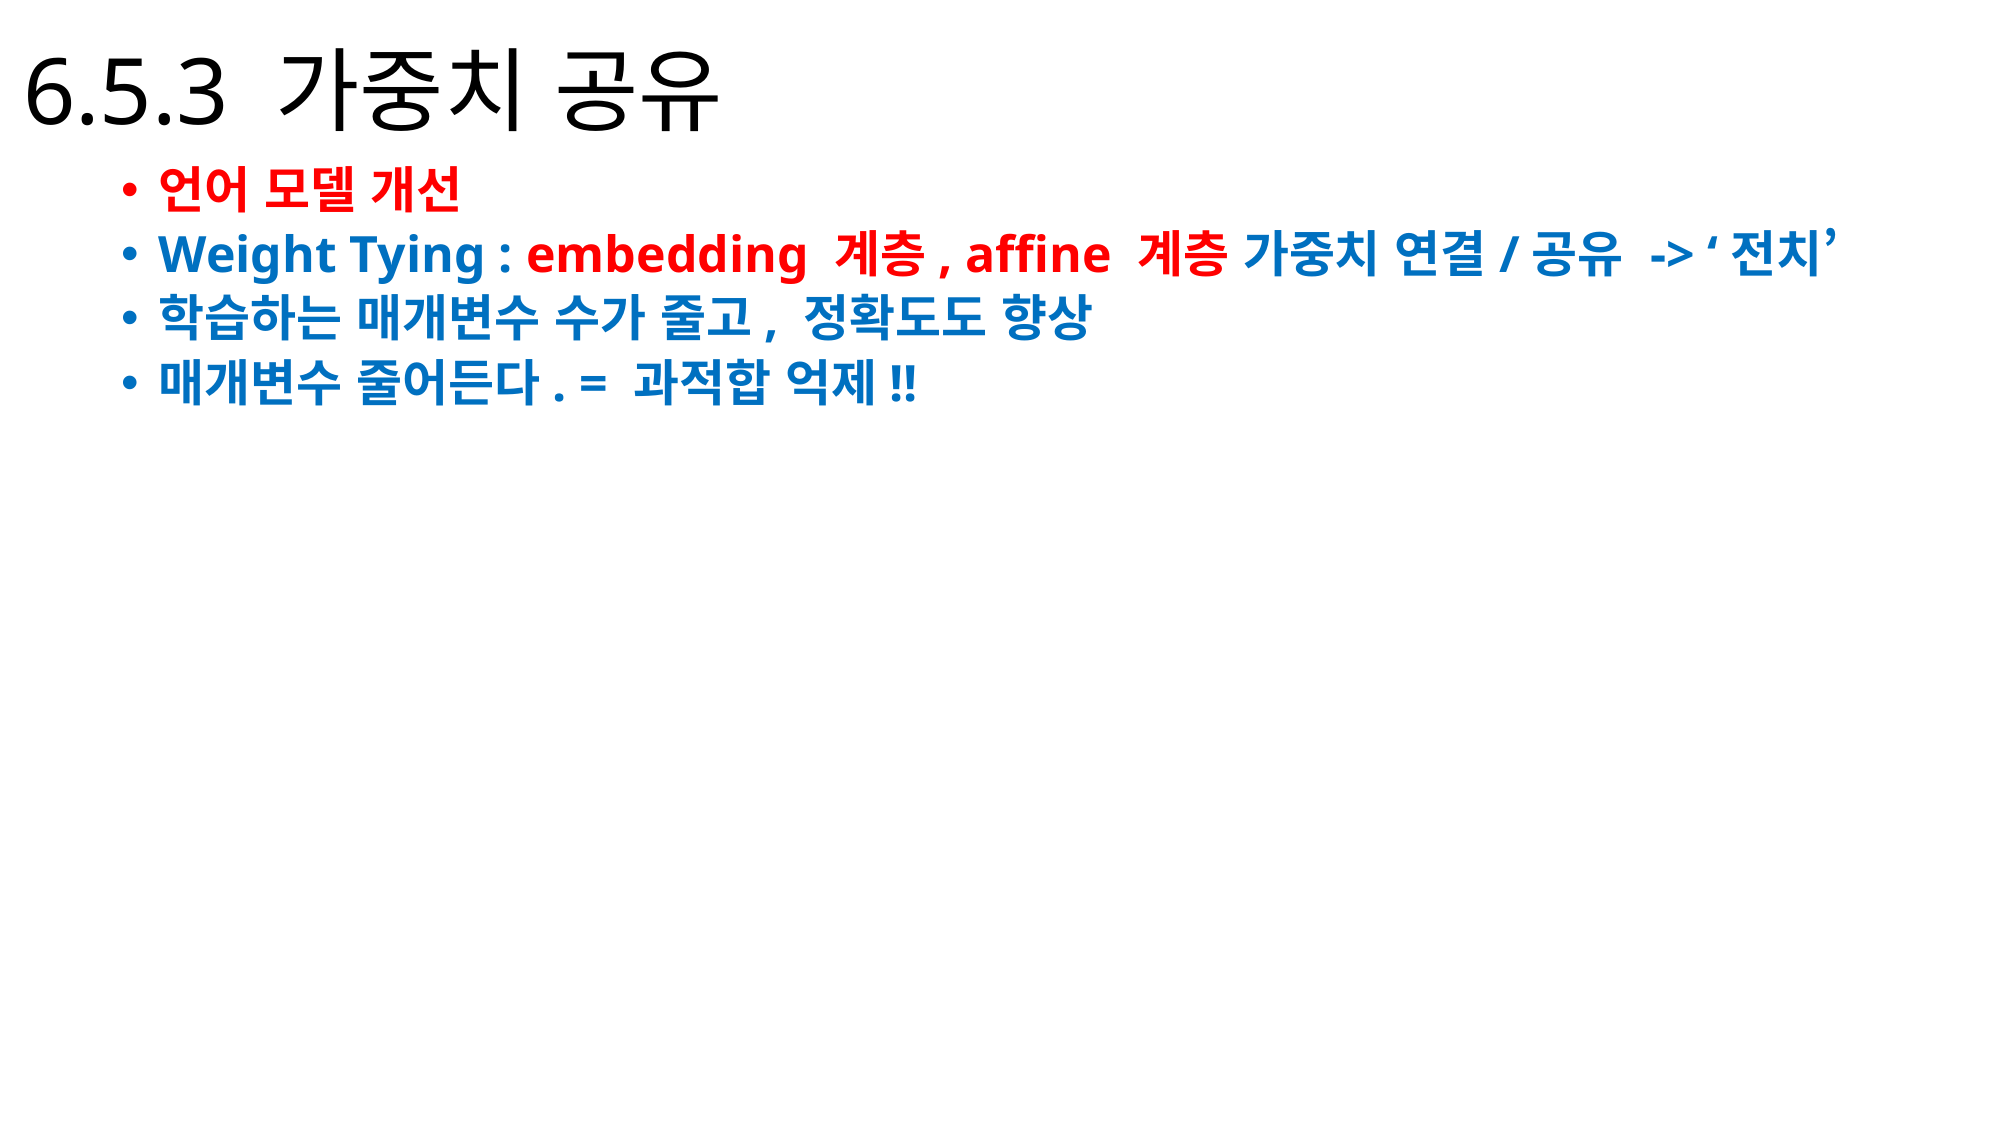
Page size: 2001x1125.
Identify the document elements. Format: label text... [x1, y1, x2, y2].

title 6.5.3 가중치 공유 [8, 0, 1733, 204]
list 언어 모델 개선 Weight Tying : embedding 계층, affine 계층 가중치 연결/공유 -> ‘전치’ 학습하는 매개변수 수가 줄고, 정확도도 향상 매개변수 줄어든다. = 과적합 억제!! [31, 157, 1991, 872]
